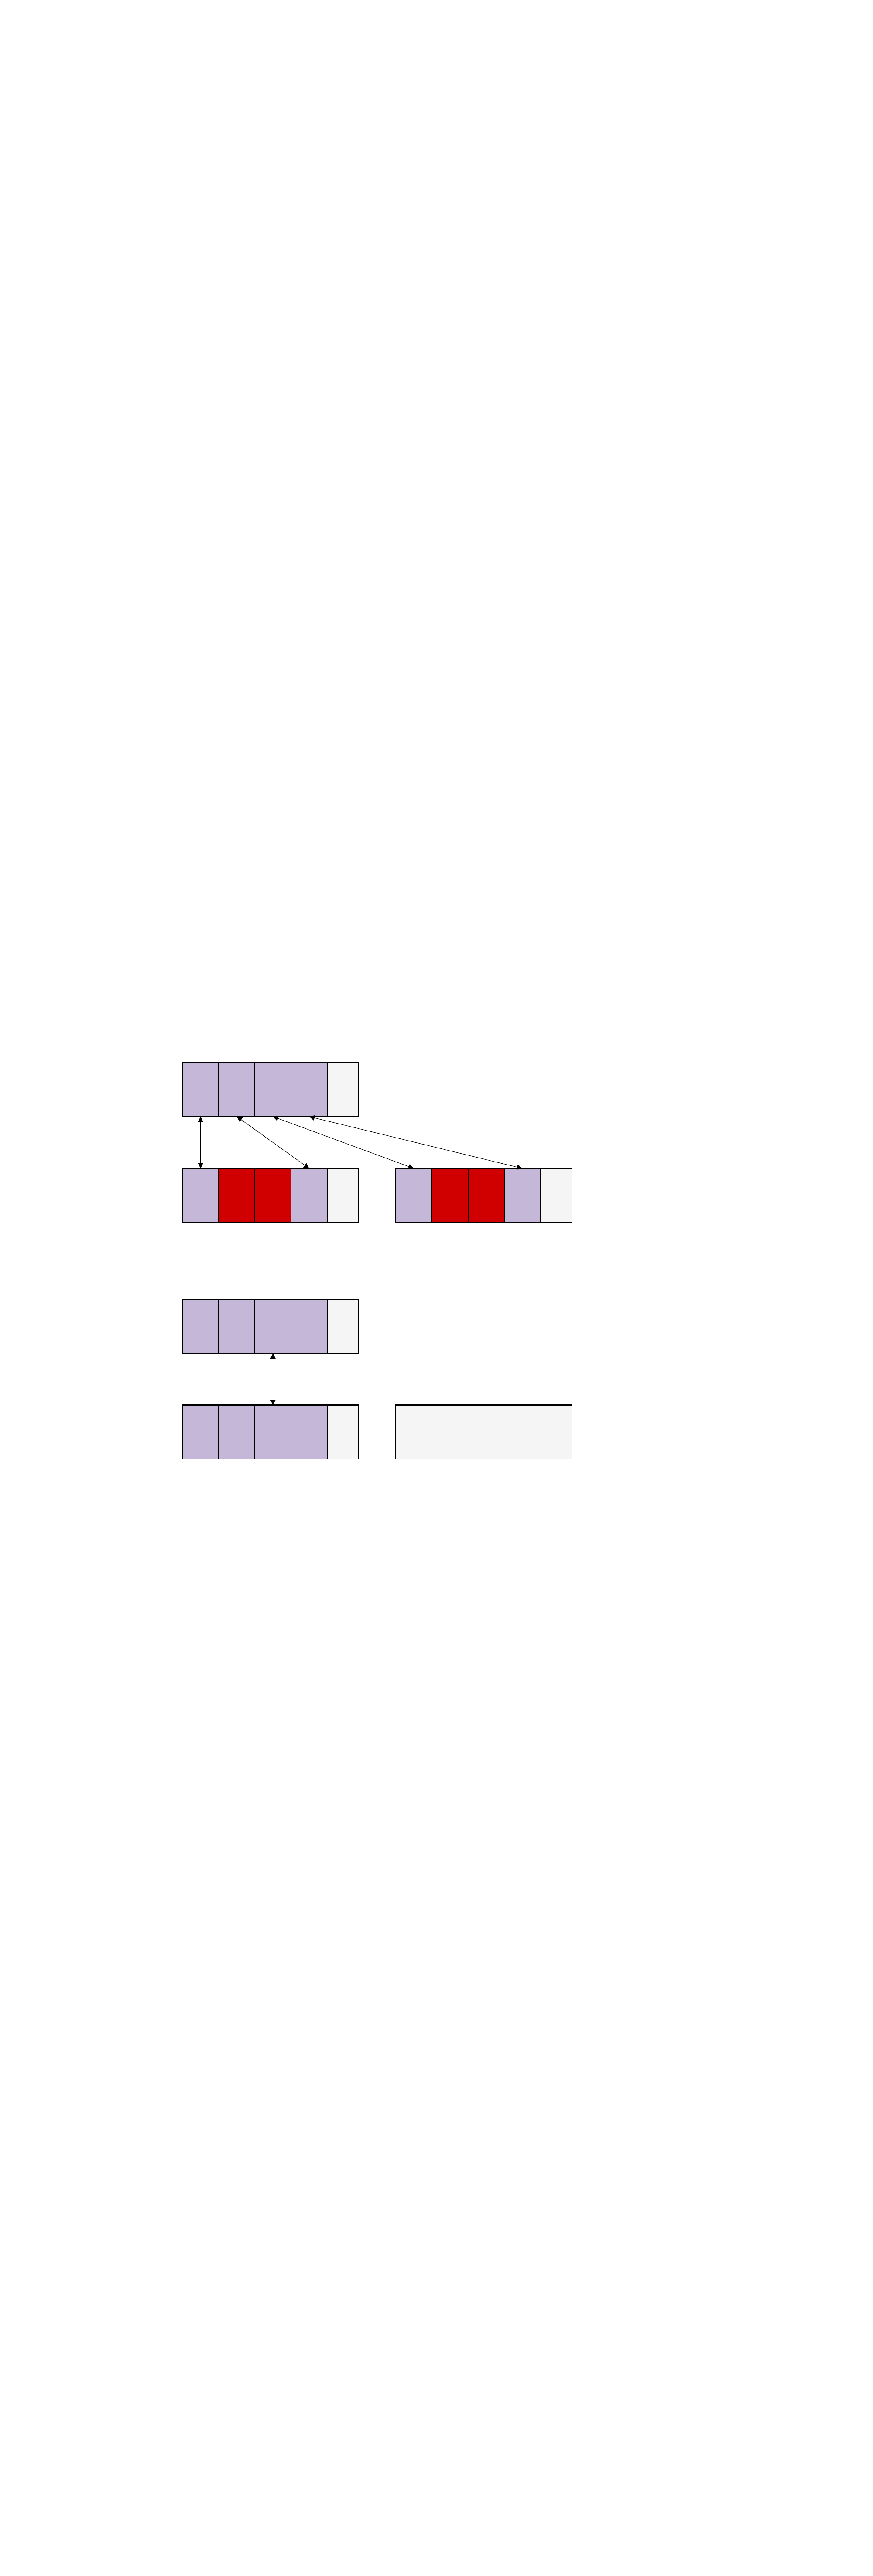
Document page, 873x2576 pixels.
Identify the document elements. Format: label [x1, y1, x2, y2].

text_box [182, 1063, 572, 1459]
